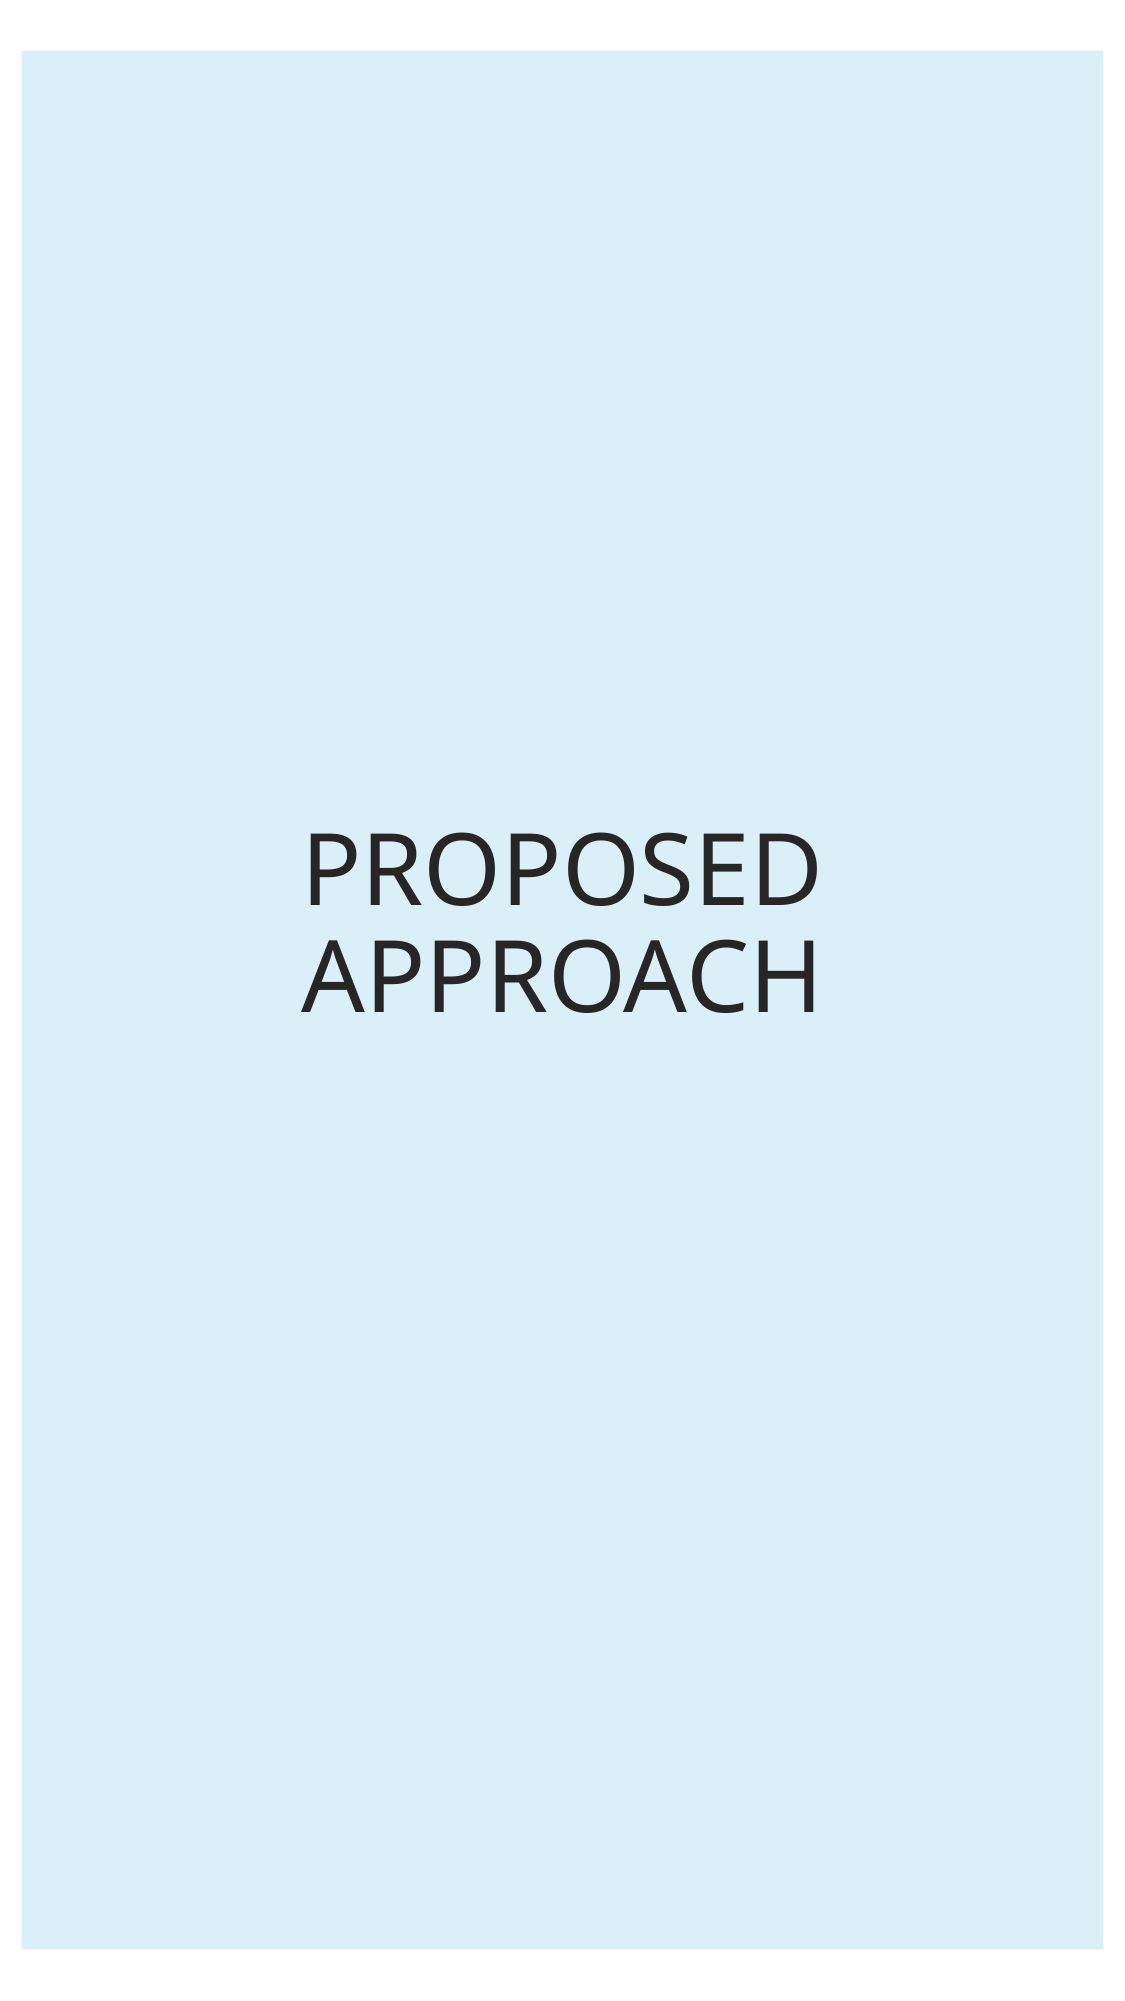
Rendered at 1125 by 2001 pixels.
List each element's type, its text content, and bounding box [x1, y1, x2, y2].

title PROPOSED APPROACH [90, 786, 1035, 1187]
